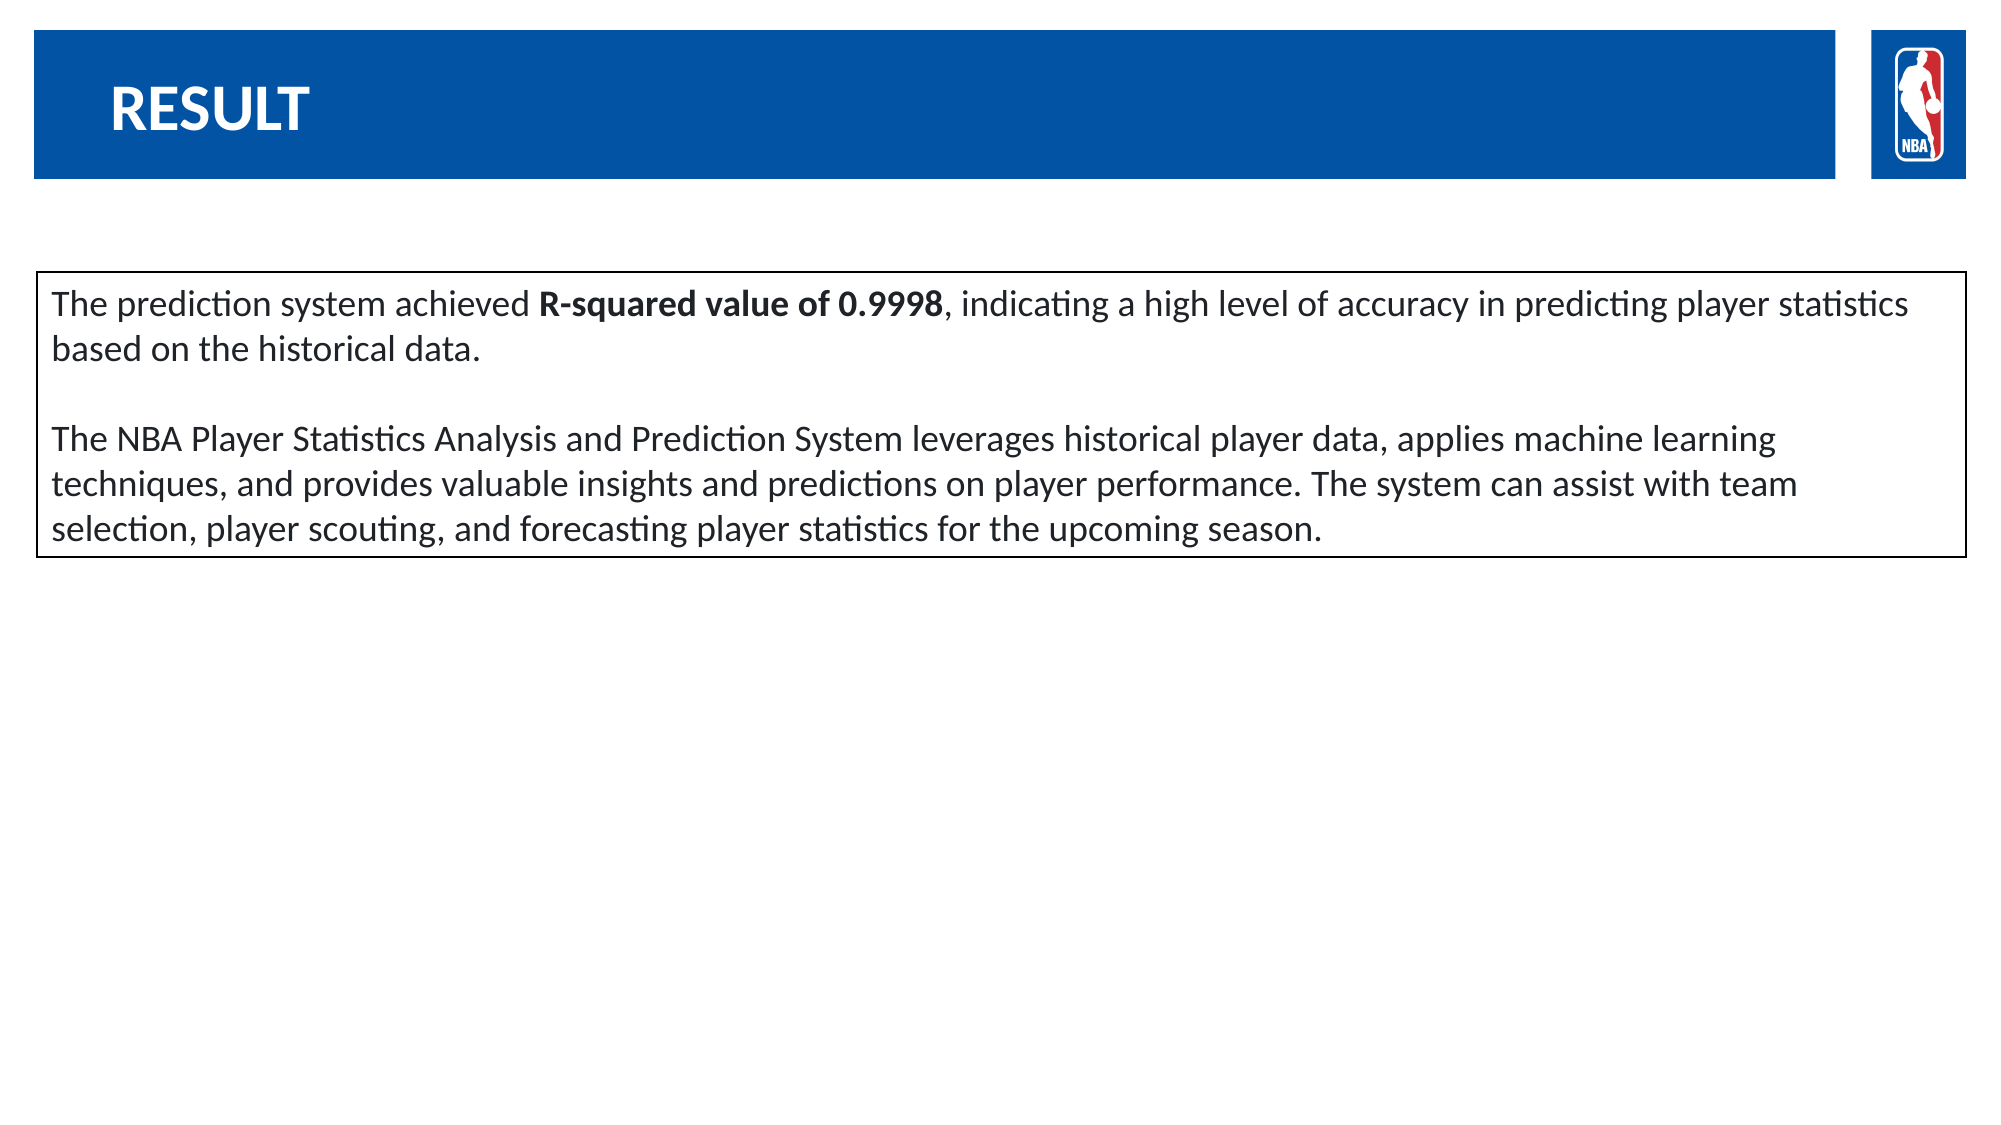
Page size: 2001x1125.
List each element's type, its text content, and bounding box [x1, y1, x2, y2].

text_box The prediction system achieved R-squared value of 0.9998, indicating a high level of accuracy in predicting player statistics based on the historical data. The NBA Player Statistics Analysis and Prediction System leverages historical player data, applies machine learning techniques, and provides valuable insights and predictions on player performance. The system can assist with team selection, player scouting, and forecasting player statistics for the upcoming season. [36, 271, 1967, 558]
picture [34, 30, 1836, 179]
picture [1871, 30, 1966, 179]
